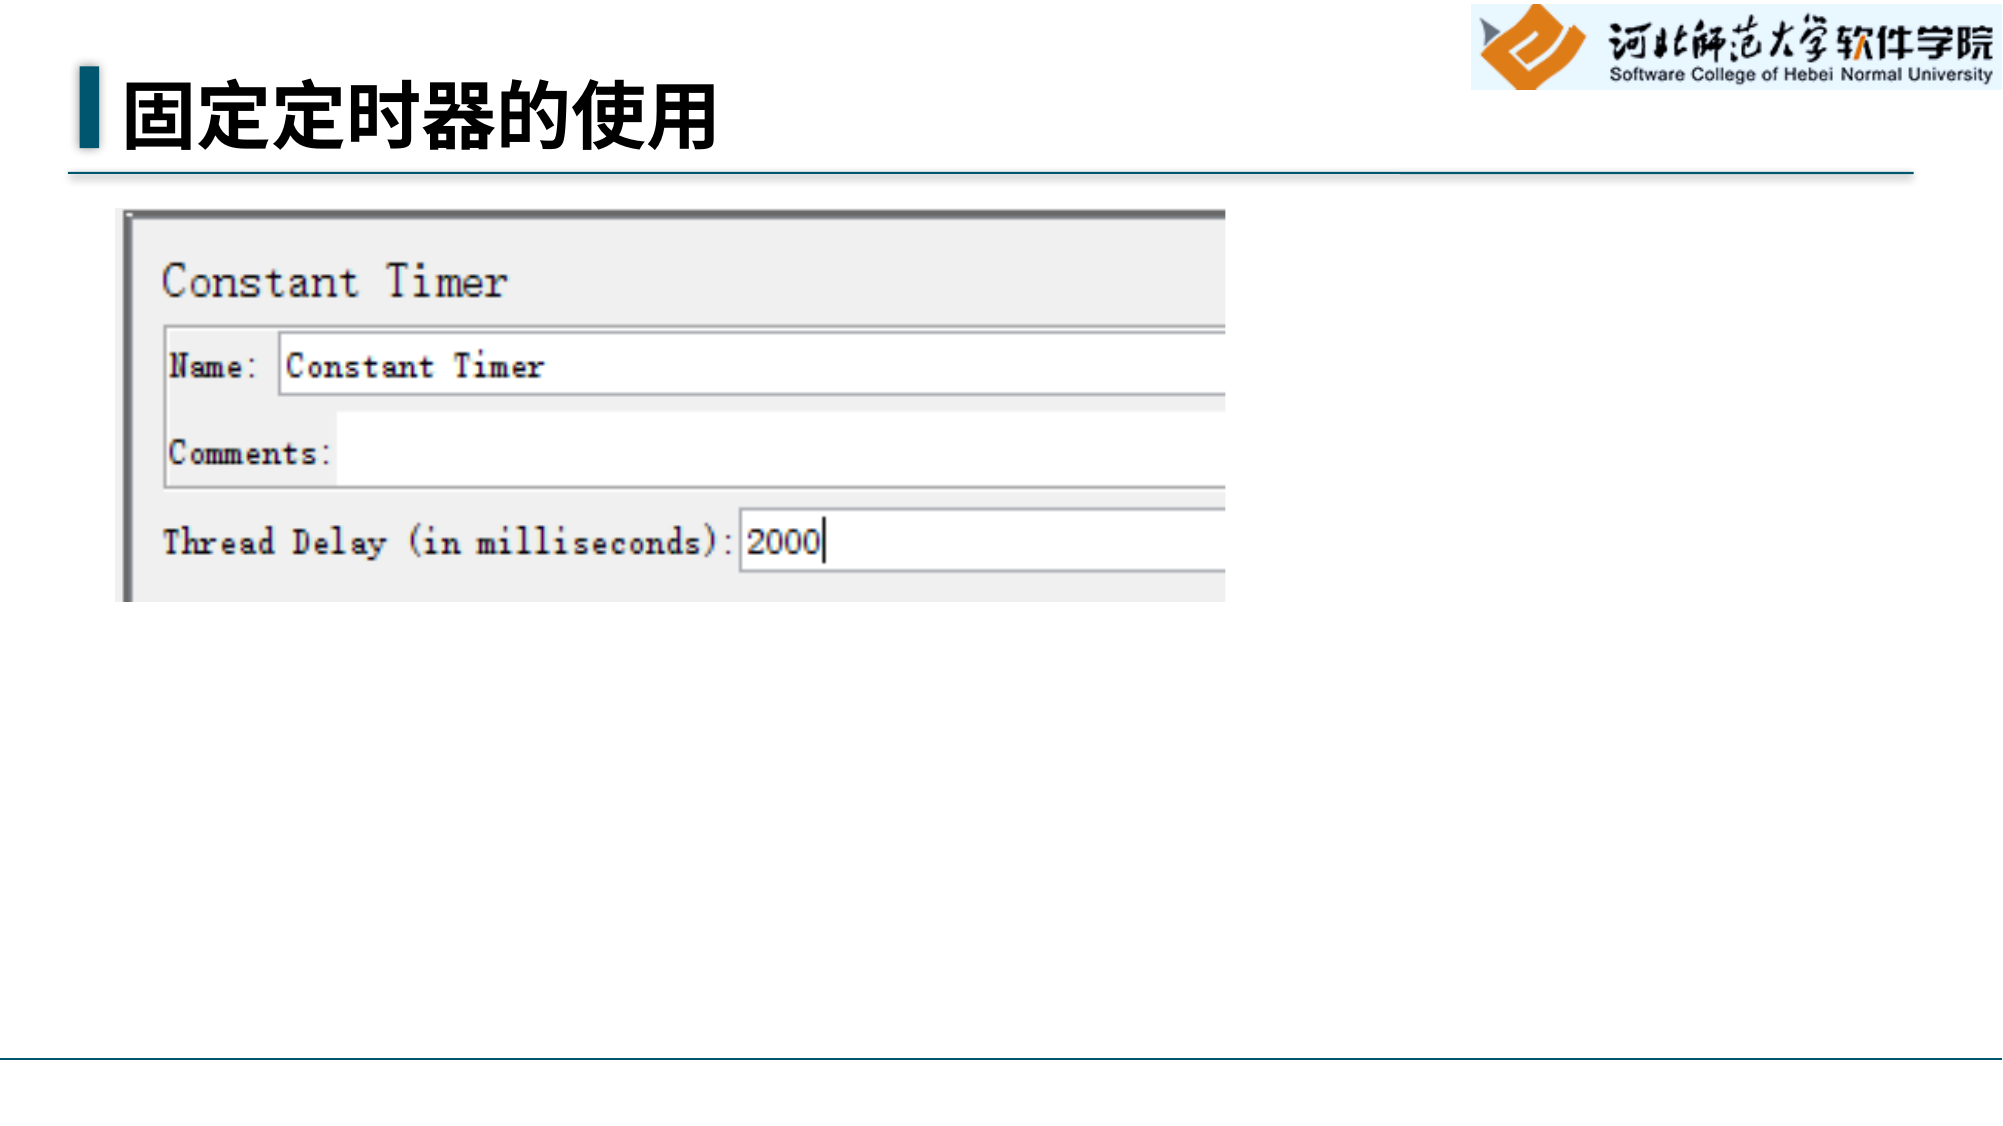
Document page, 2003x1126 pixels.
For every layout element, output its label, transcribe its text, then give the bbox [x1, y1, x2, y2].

picture [1471, 4, 2002, 90]
title 固定定时器的使用 [103, 66, 1462, 162]
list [114, 207, 1226, 602]
